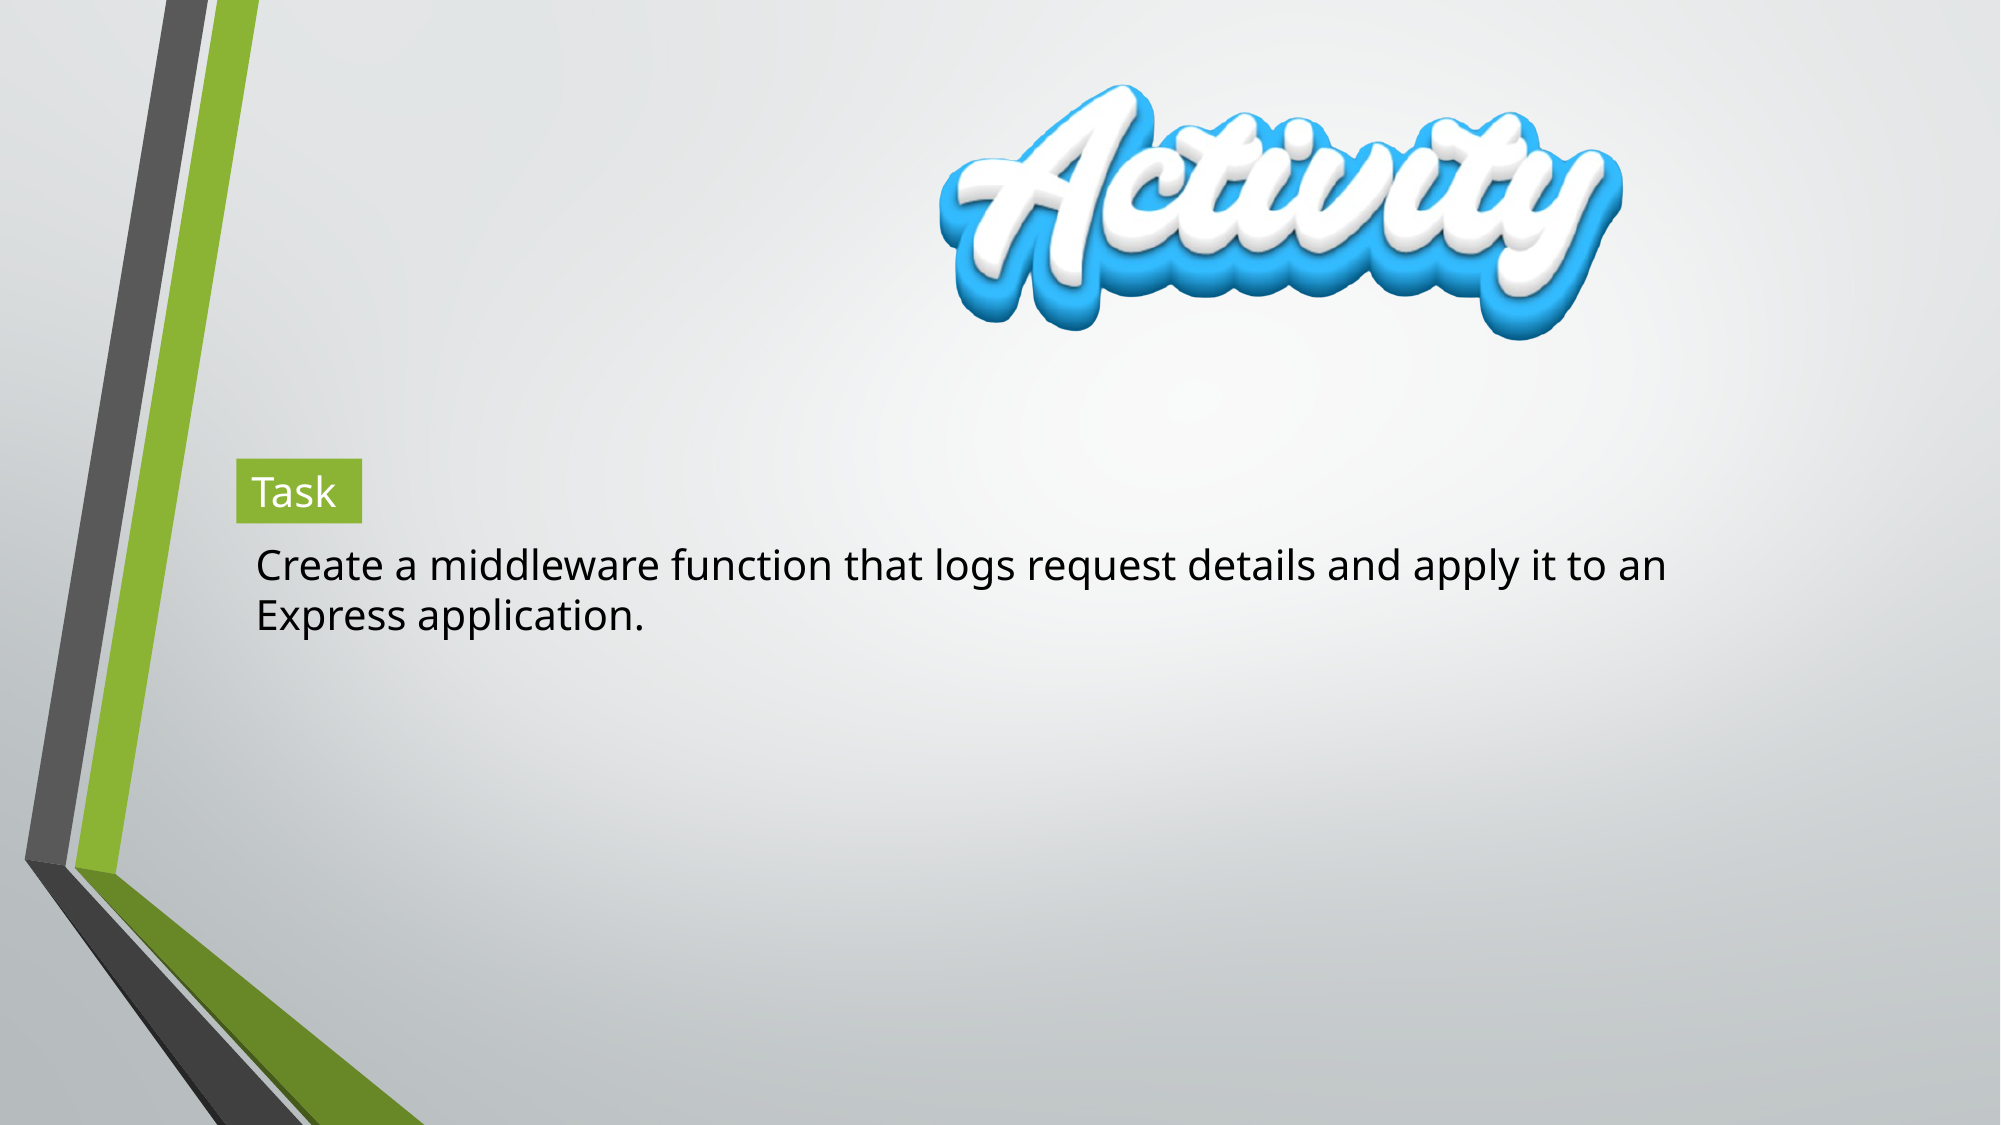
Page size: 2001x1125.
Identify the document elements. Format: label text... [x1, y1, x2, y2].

text_box Task [236, 458, 363, 524]
picture [924, 73, 1637, 373]
text_box Create a middleware function that logs request details and apply it to an Express application. [240, 531, 1738, 647]
